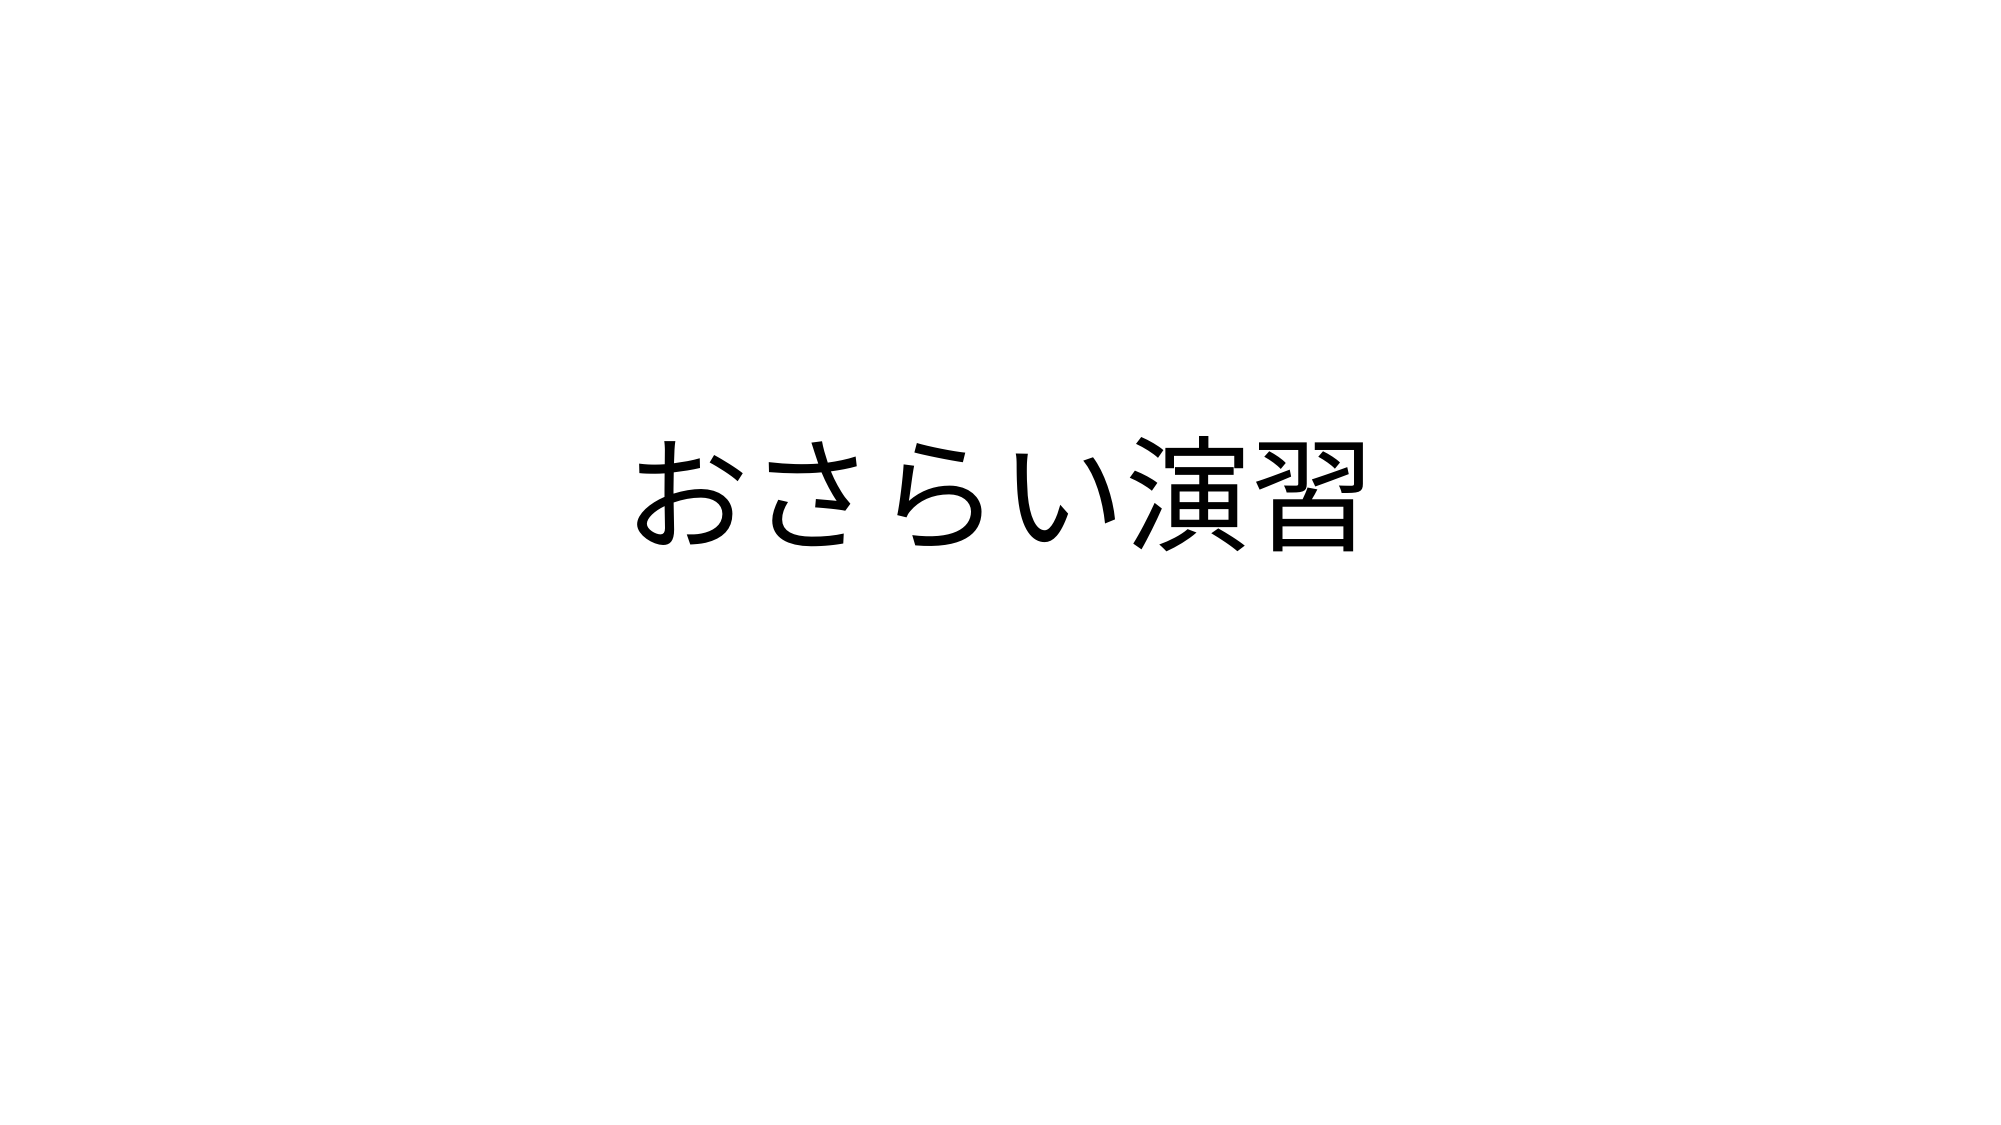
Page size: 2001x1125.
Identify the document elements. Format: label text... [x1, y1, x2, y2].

title おさらい演習 [249, 184, 1750, 576]
